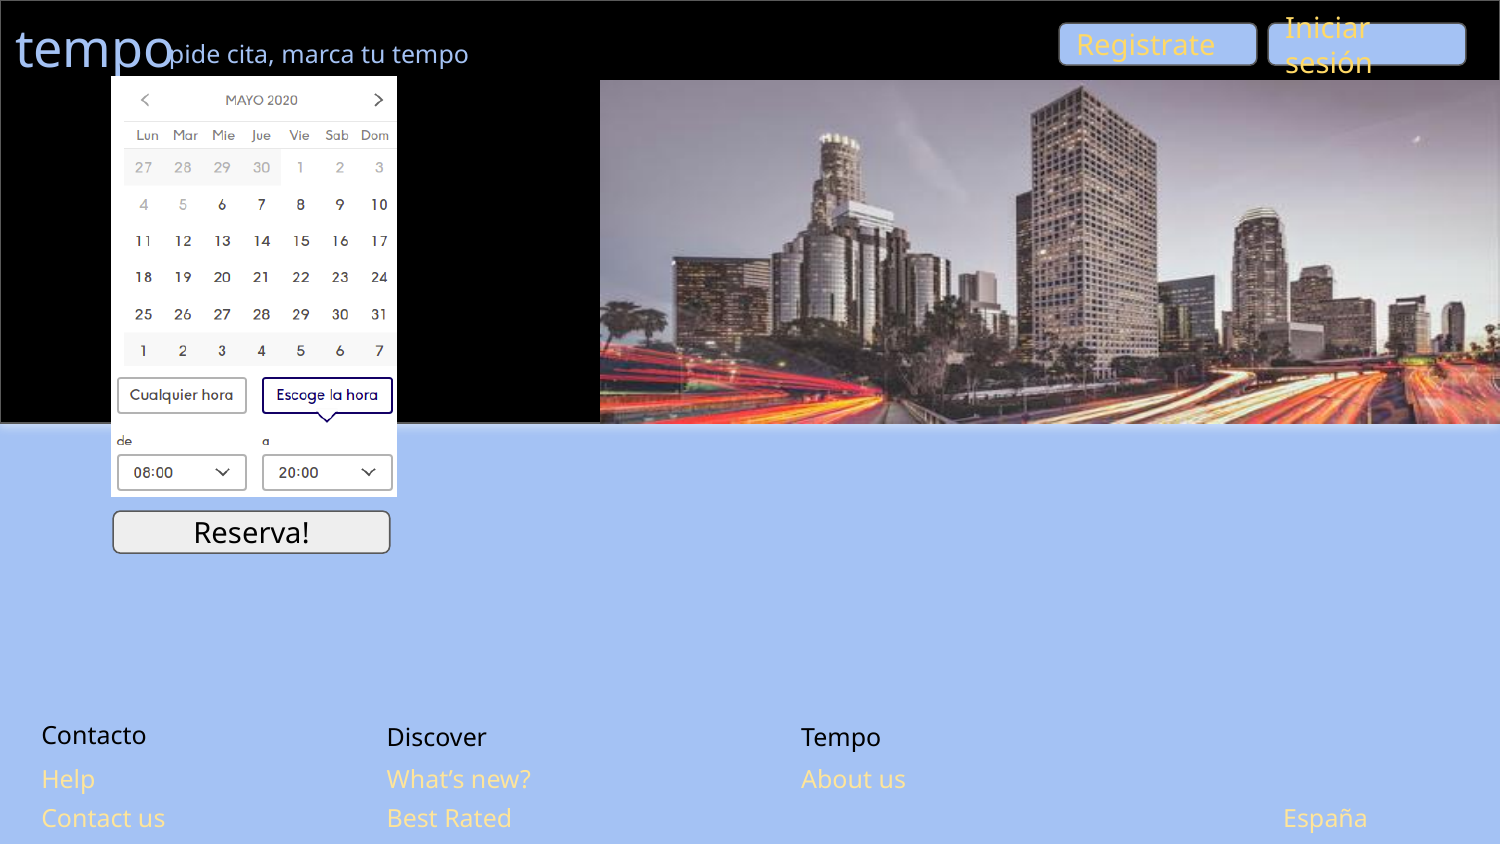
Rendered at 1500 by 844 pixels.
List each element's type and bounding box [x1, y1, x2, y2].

picture [111, 76, 397, 497]
picture [600, 80, 1500, 424]
